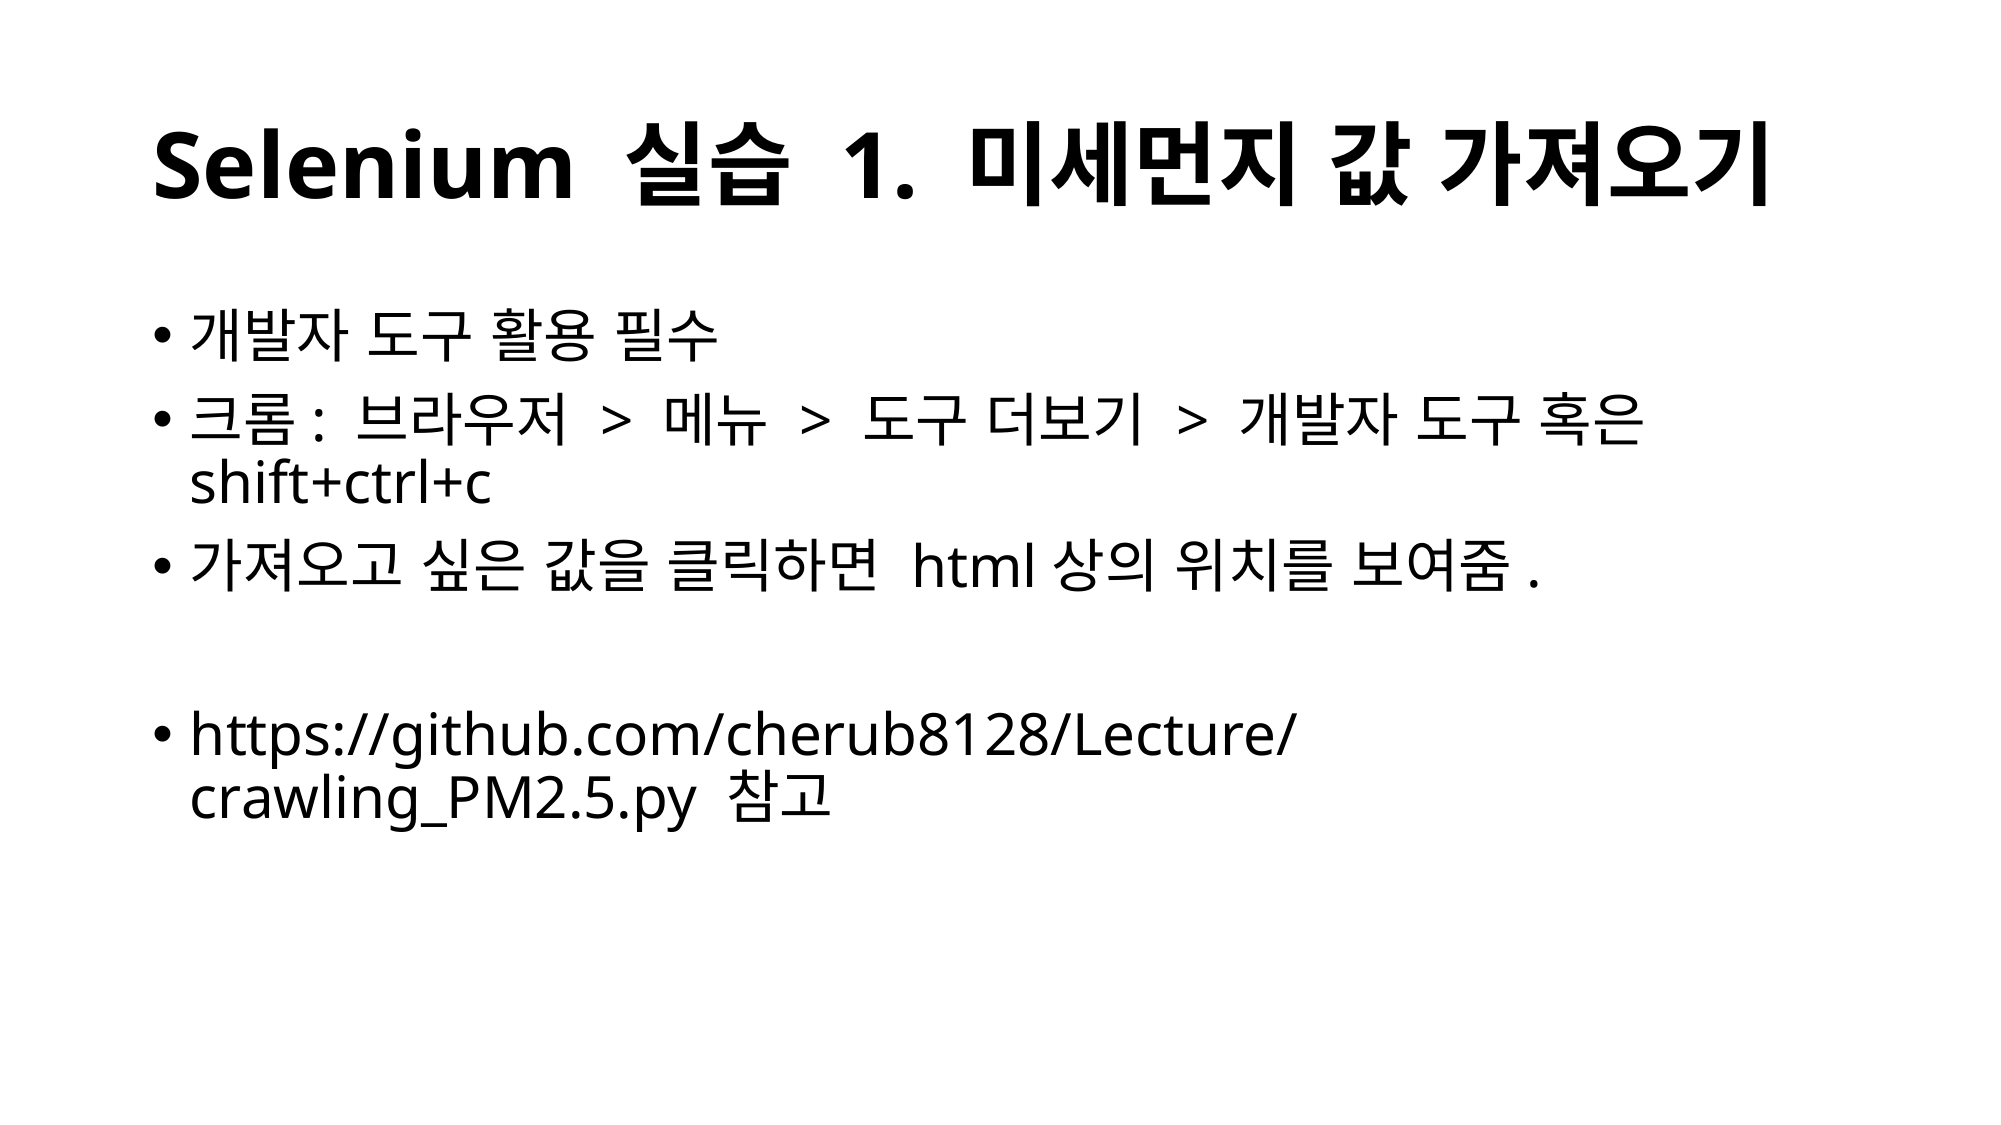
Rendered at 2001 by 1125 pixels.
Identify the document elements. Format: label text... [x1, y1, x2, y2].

title Selenium 실습 1. 미세먼지 값 가져오기 [137, 59, 1863, 278]
list 개발자 도구 활용 필수 크롬: 브라우저 > 메뉴 > 도구 더보기 > 개발자 도구 혹은 shift+ctrl+c 가져오고 싶은 값을 클릭하면 html상의 위치를 보여줌. https://github.com/cherub8128/Lecture/ crawling_PM2.5.py 참고 [137, 299, 1863, 1014]
